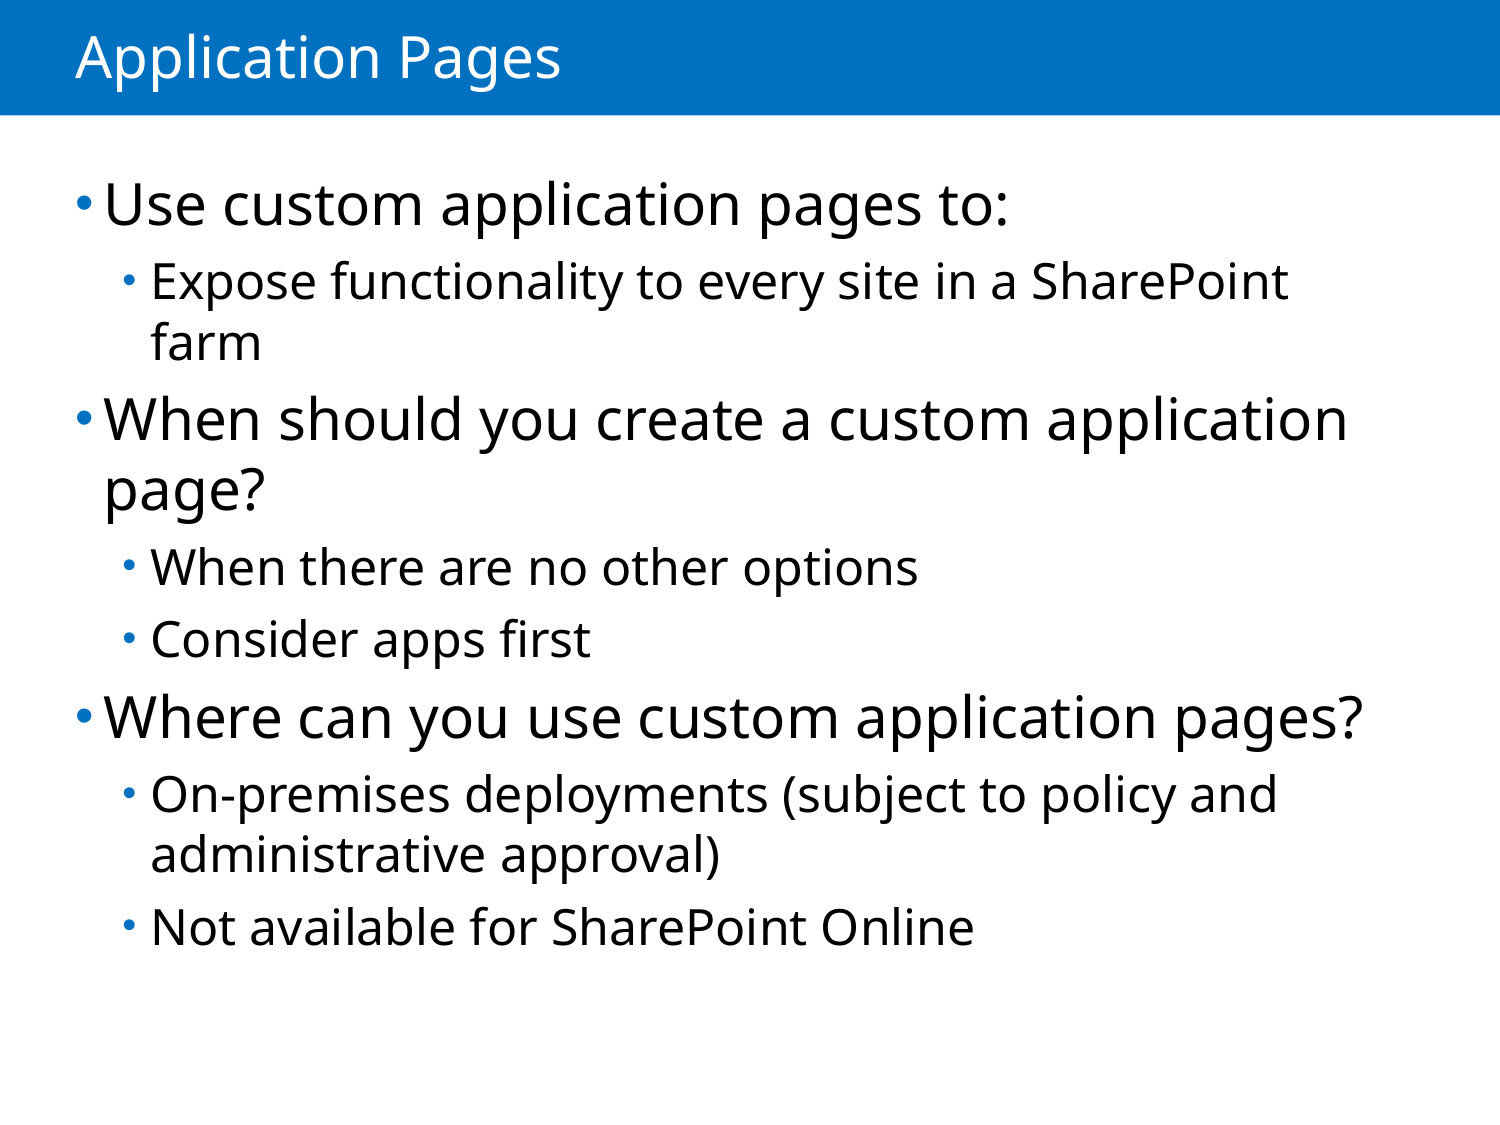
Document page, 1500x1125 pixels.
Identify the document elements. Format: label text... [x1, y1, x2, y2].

text_box Use custom application pages to: Expose functionality to every site in a SharePoint farm When should you create a custom application page? When there are no other options Consider apps first Where can you use custom application pages? On-premises deployments (subject to policy and administrative approval) Not available for SharePoint Online [75, 167, 1408, 1012]
title Application Pages [75, 0, 1351, 122]
